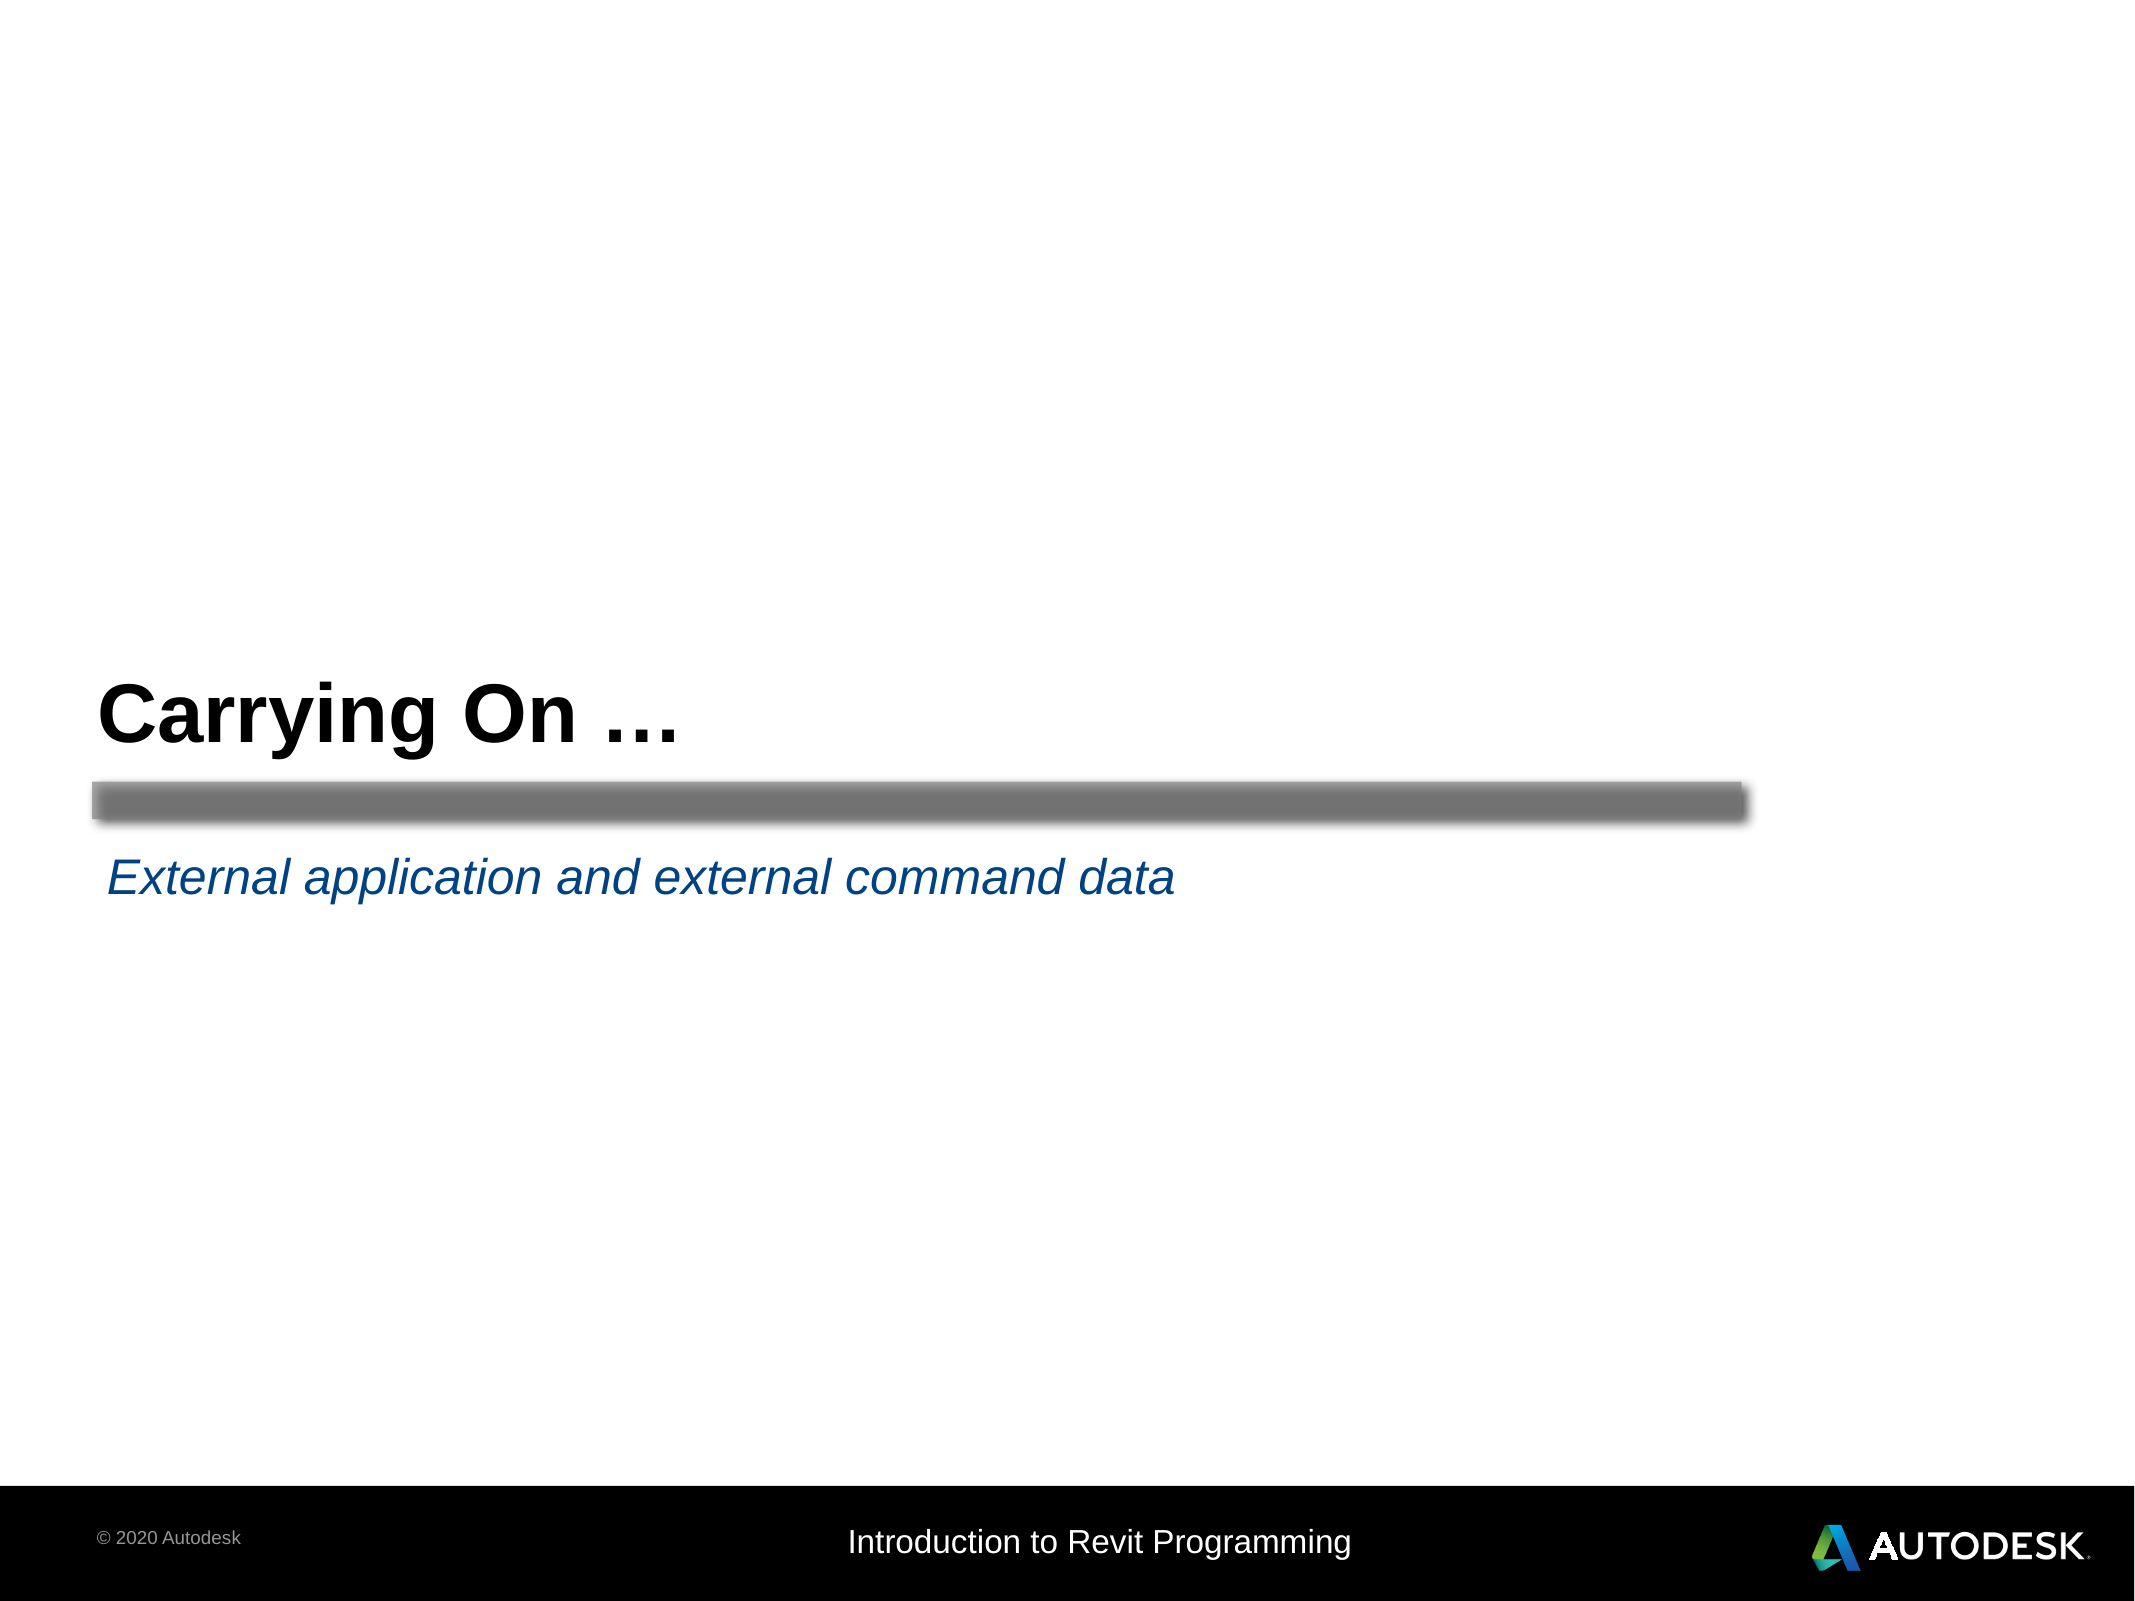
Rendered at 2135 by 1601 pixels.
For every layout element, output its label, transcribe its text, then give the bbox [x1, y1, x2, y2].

picture [0, 1485, 2135, 1601]
text_box External application and external command data [92, 837, 1743, 1034]
title Carrying On … [96, 591, 2028, 826]
